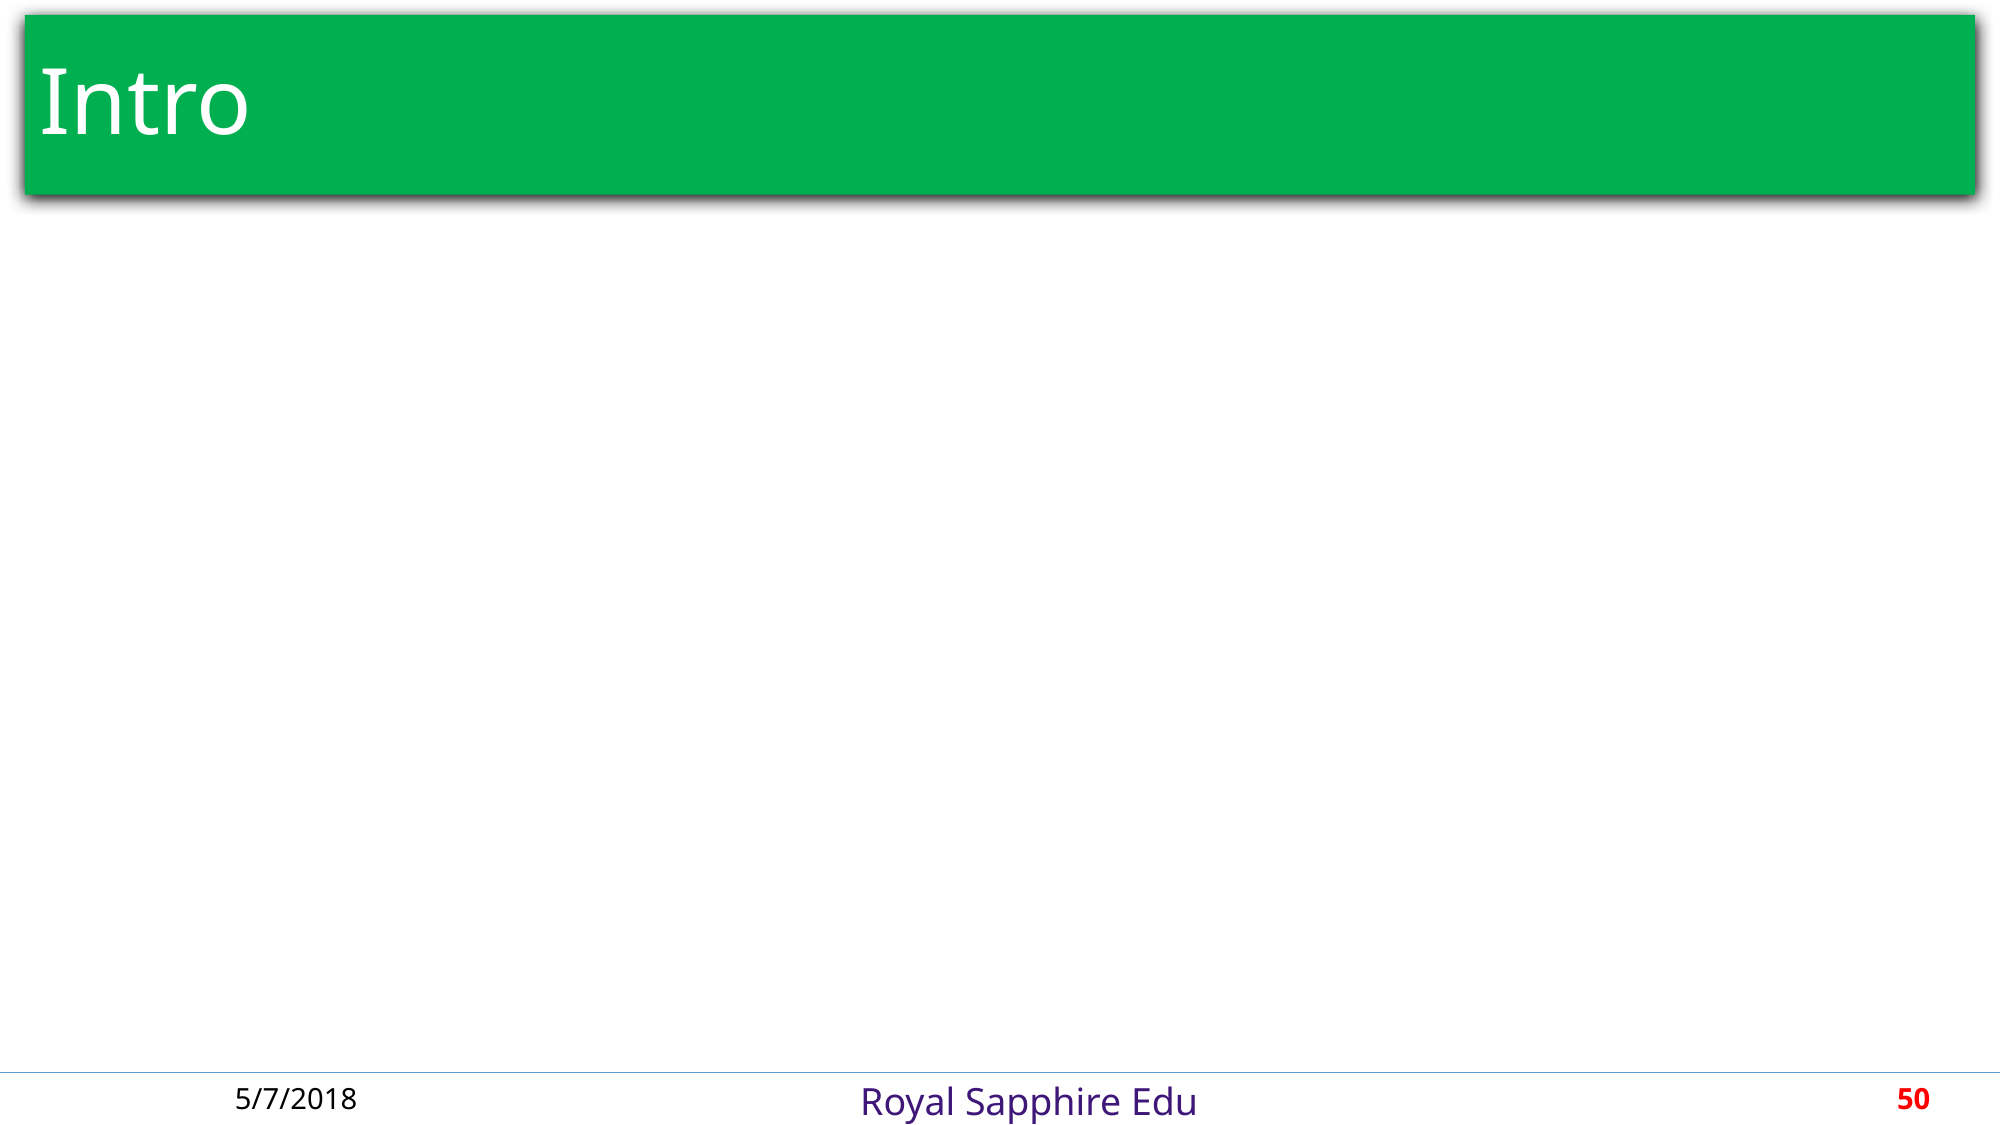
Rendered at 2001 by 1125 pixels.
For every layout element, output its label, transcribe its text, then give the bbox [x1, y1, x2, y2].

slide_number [220, 1072, 671, 1115]
title Intro [24, 14, 1975, 195]
slide_number 50 [1495, 1072, 1946, 1115]
